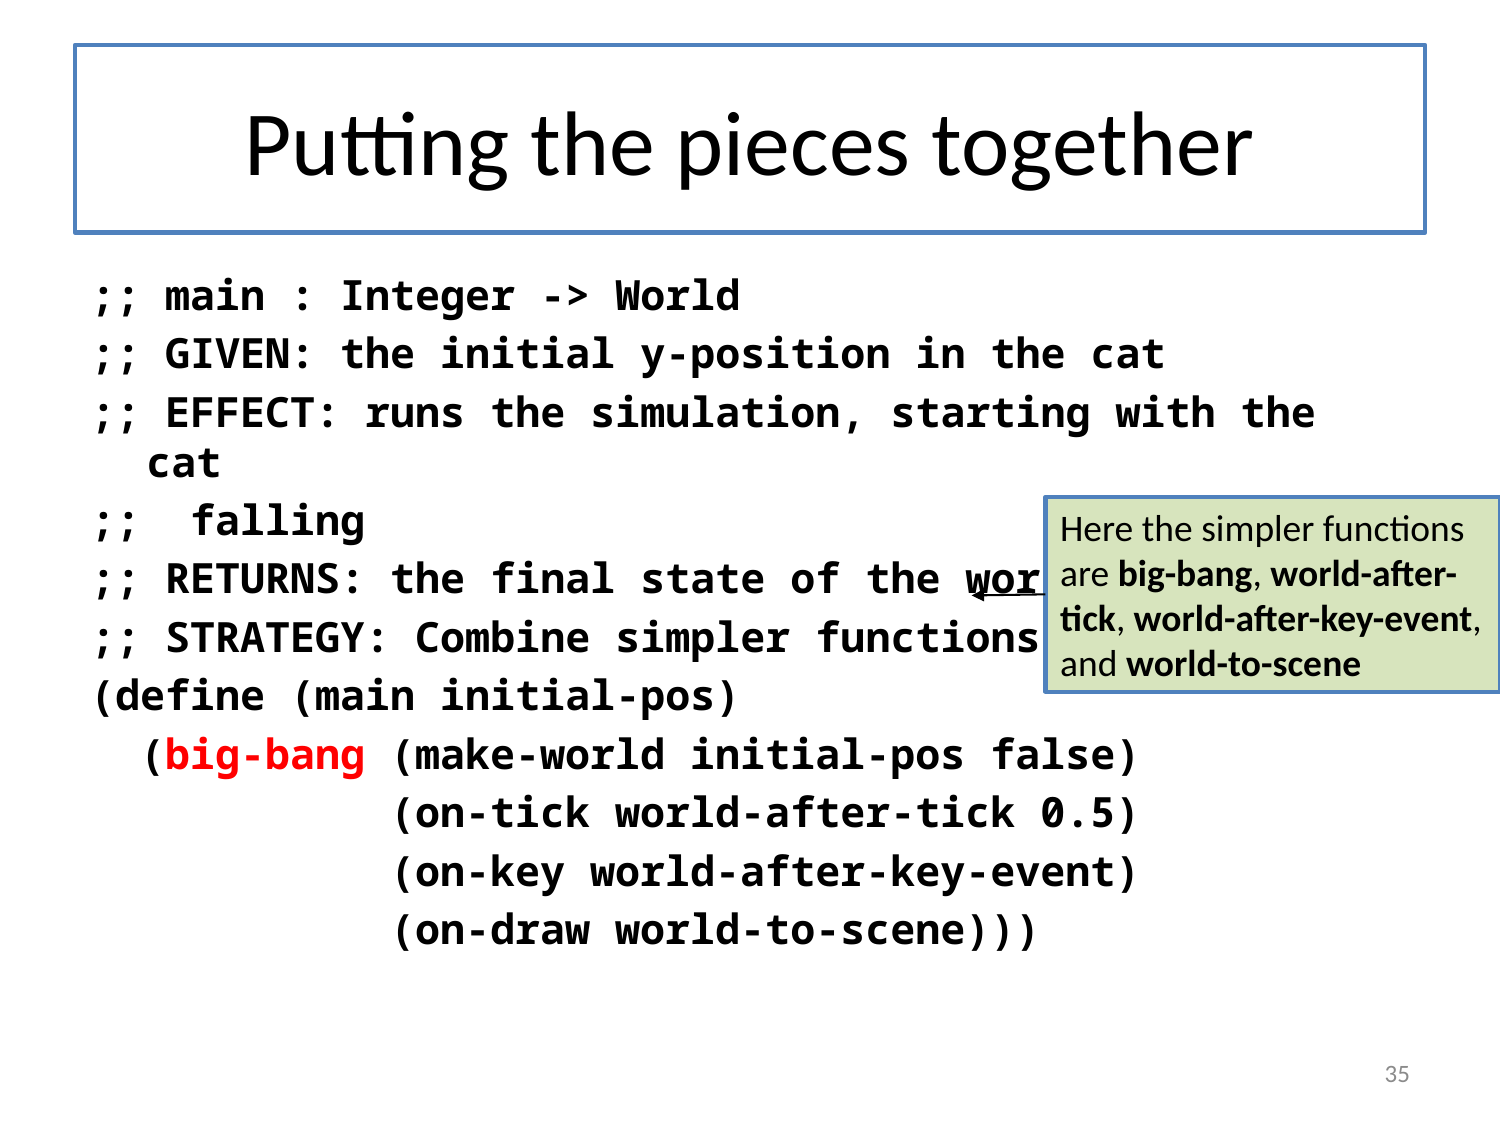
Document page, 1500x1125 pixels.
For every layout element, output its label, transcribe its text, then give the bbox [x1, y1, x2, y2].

slide_number 35 [1074, 1042, 1425, 1103]
title Putting the pieces together [73, 43, 1427, 235]
list ;; main : Integer -> World ;; GIVEN: the initial y-position in the cat ;; EFFECT: runs the simulation, starting with the cat ;; falling ;; RETURNS: the final state of the world ;; STRATEGY: Combine simpler functions (define (main initial-pos) (big-bang (make-world initial-pos false) (on-tick world-after-tick 0.5) (on-key world-after-key-event) (on-draw world-to-scene))) [75, 260, 1425, 1004]
text_box Here the simpler functions are big-bang, world-after-tick, world-after-key-event, and world-to-scene [1043, 495, 1500, 694]
